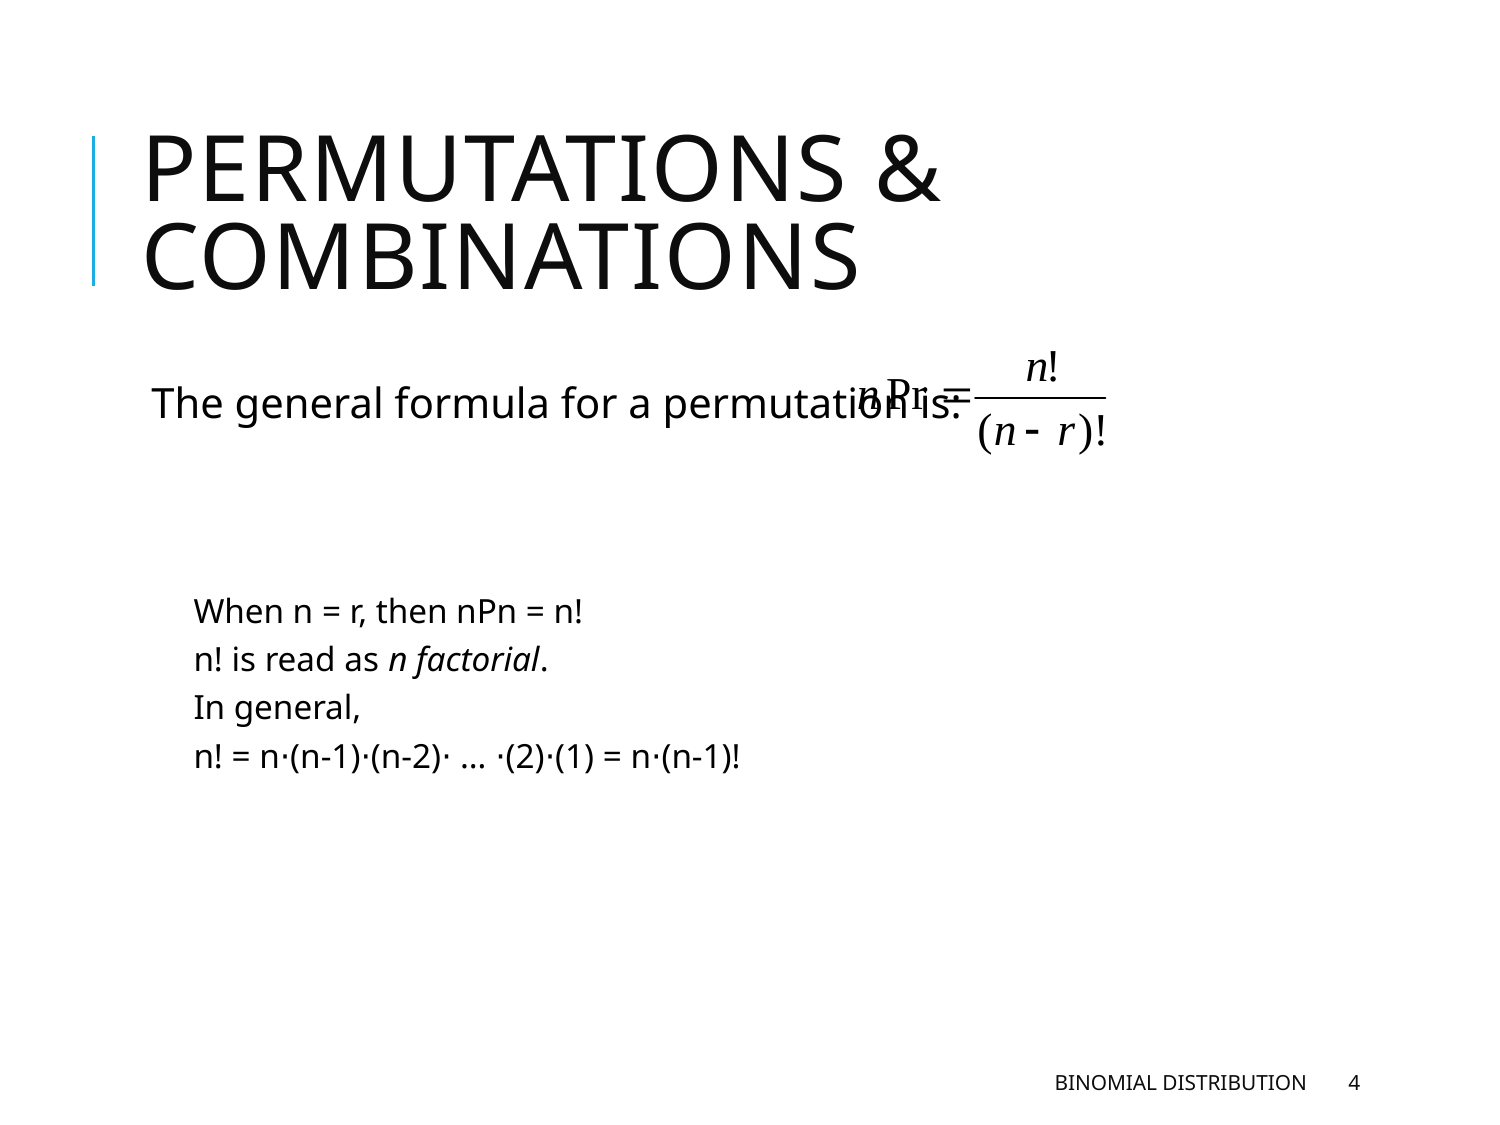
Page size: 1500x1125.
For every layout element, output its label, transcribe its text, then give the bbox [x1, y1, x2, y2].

list The general formula for a permutation is: When n = r, then nPn = n! n! is read as n factorial. In general, n! = n⋅(n-1)⋅(n-2)⋅ … ⋅(2)⋅(1) = n⋅(n-1)! [126, 375, 1322, 1035]
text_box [849, 337, 1117, 464]
footer Binomial Distribution [595, 1061, 1322, 1107]
title Permutations & Combinations [126, 96, 1322, 342]
slide_number 4 [1333, 1061, 1454, 1107]
